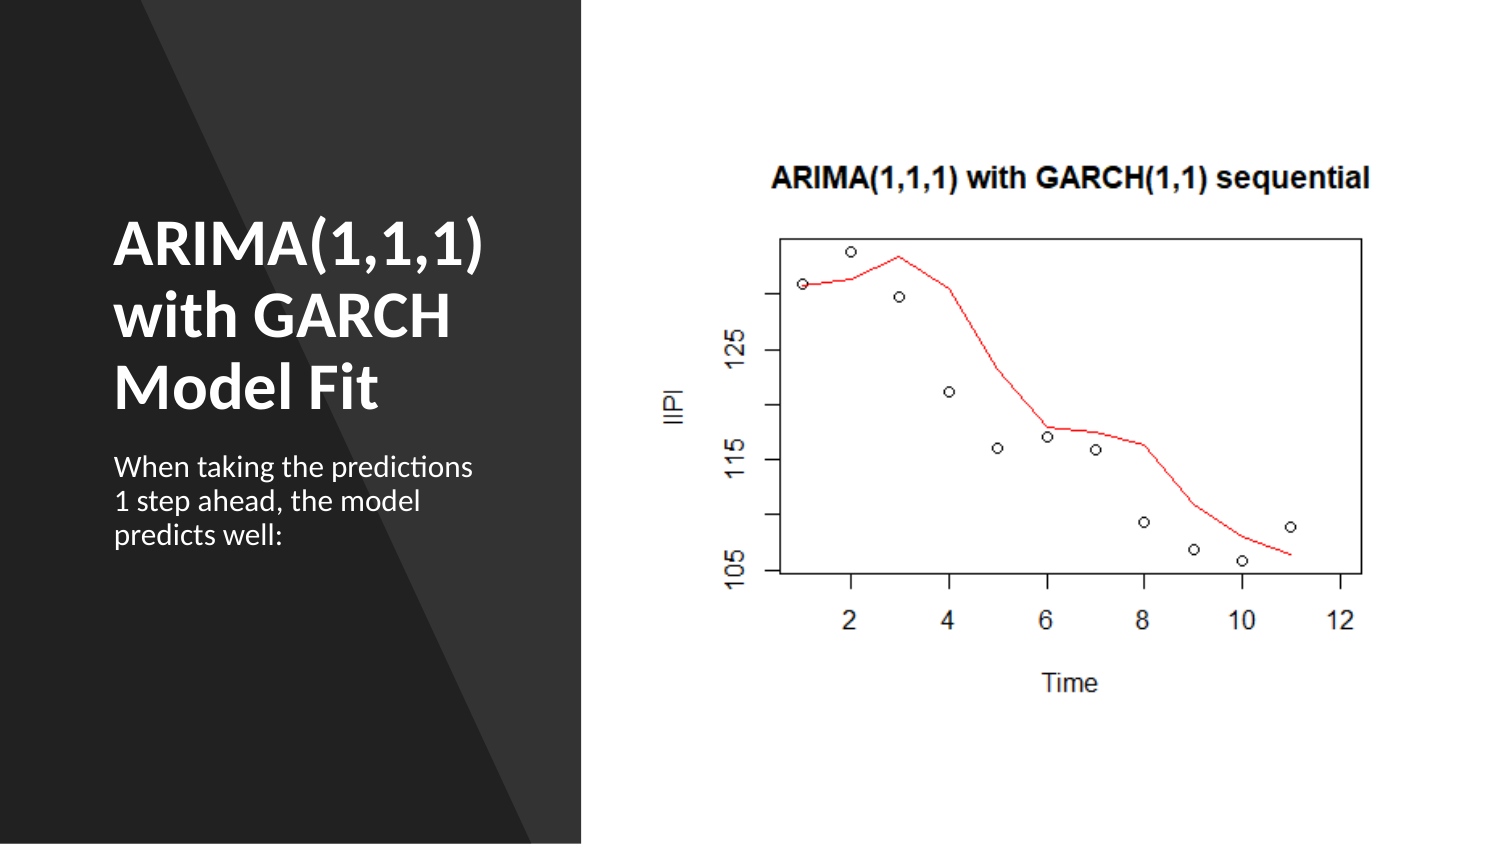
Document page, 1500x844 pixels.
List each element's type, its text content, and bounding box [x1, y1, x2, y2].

title ARIMA(1,1,1) with GARCH Model Fit [98, 138, 506, 432]
text_box [0, 0, 534, 844]
text_box [583, 0, 1500, 844]
text_box [144, 0, 583, 844]
list When taking the predictions 1 step ahead, the model predicts well: [98, 443, 506, 647]
picture [654, 112, 1427, 731]
